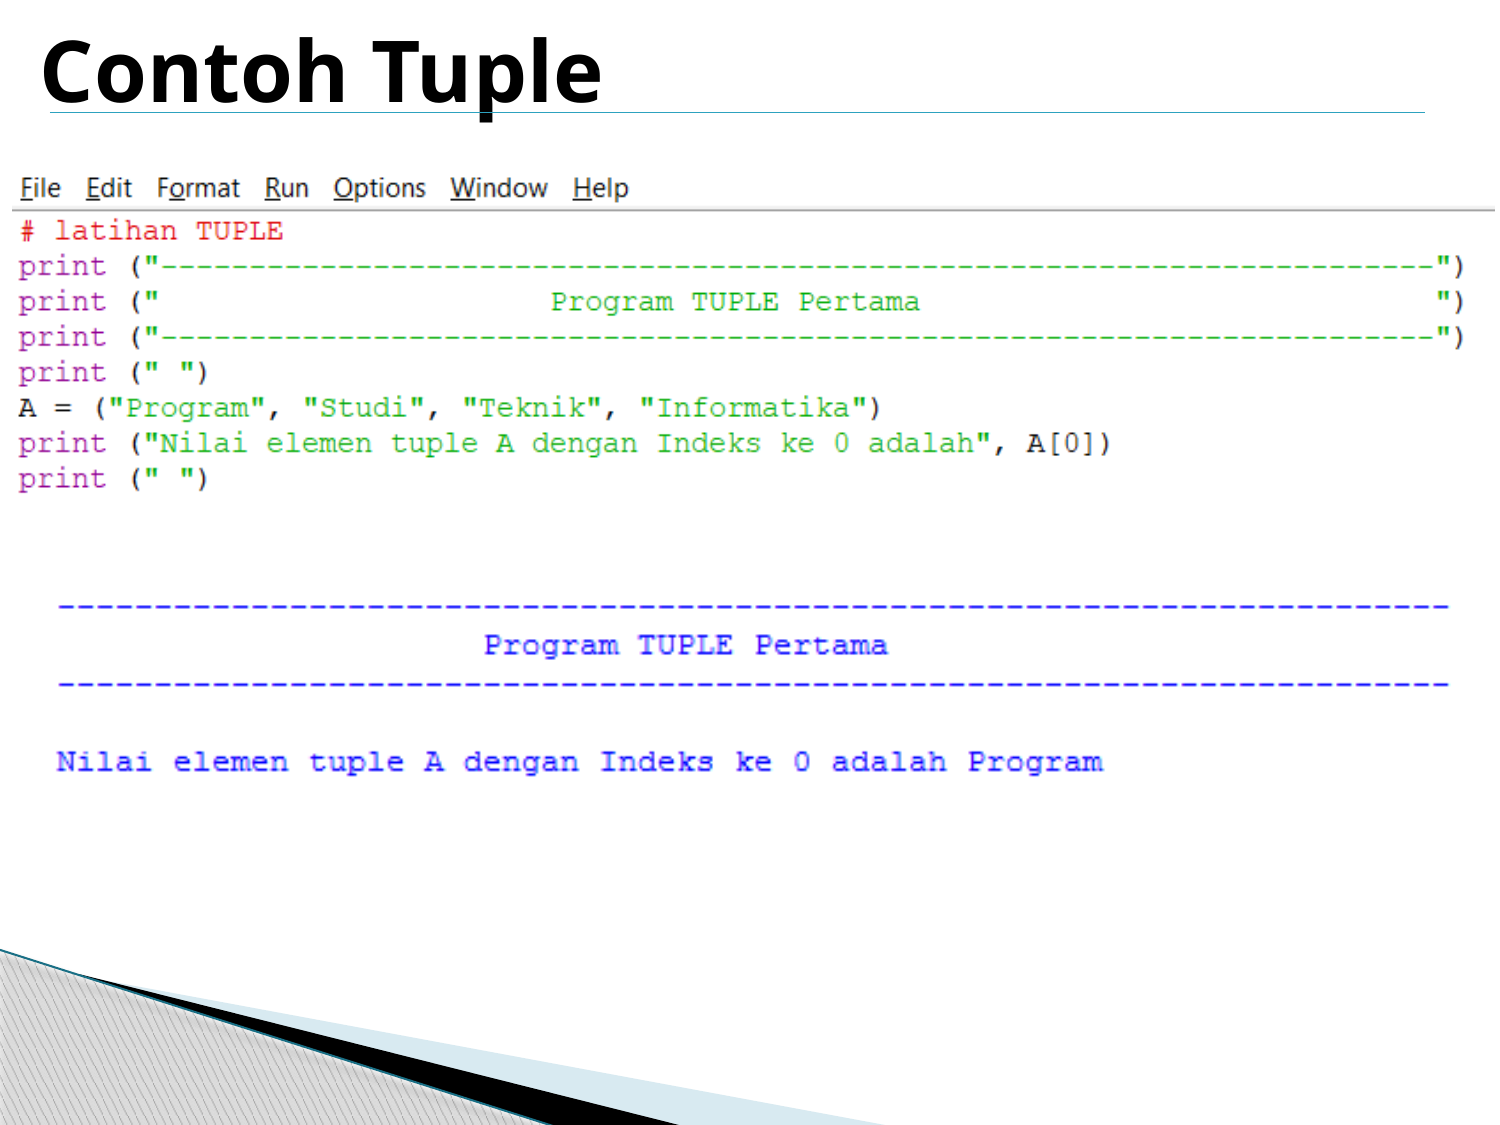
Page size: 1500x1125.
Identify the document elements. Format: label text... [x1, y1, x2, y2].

picture [49, 587, 1468, 813]
picture [12, 162, 1495, 526]
title Contoh Tuple [24, 0, 1375, 162]
